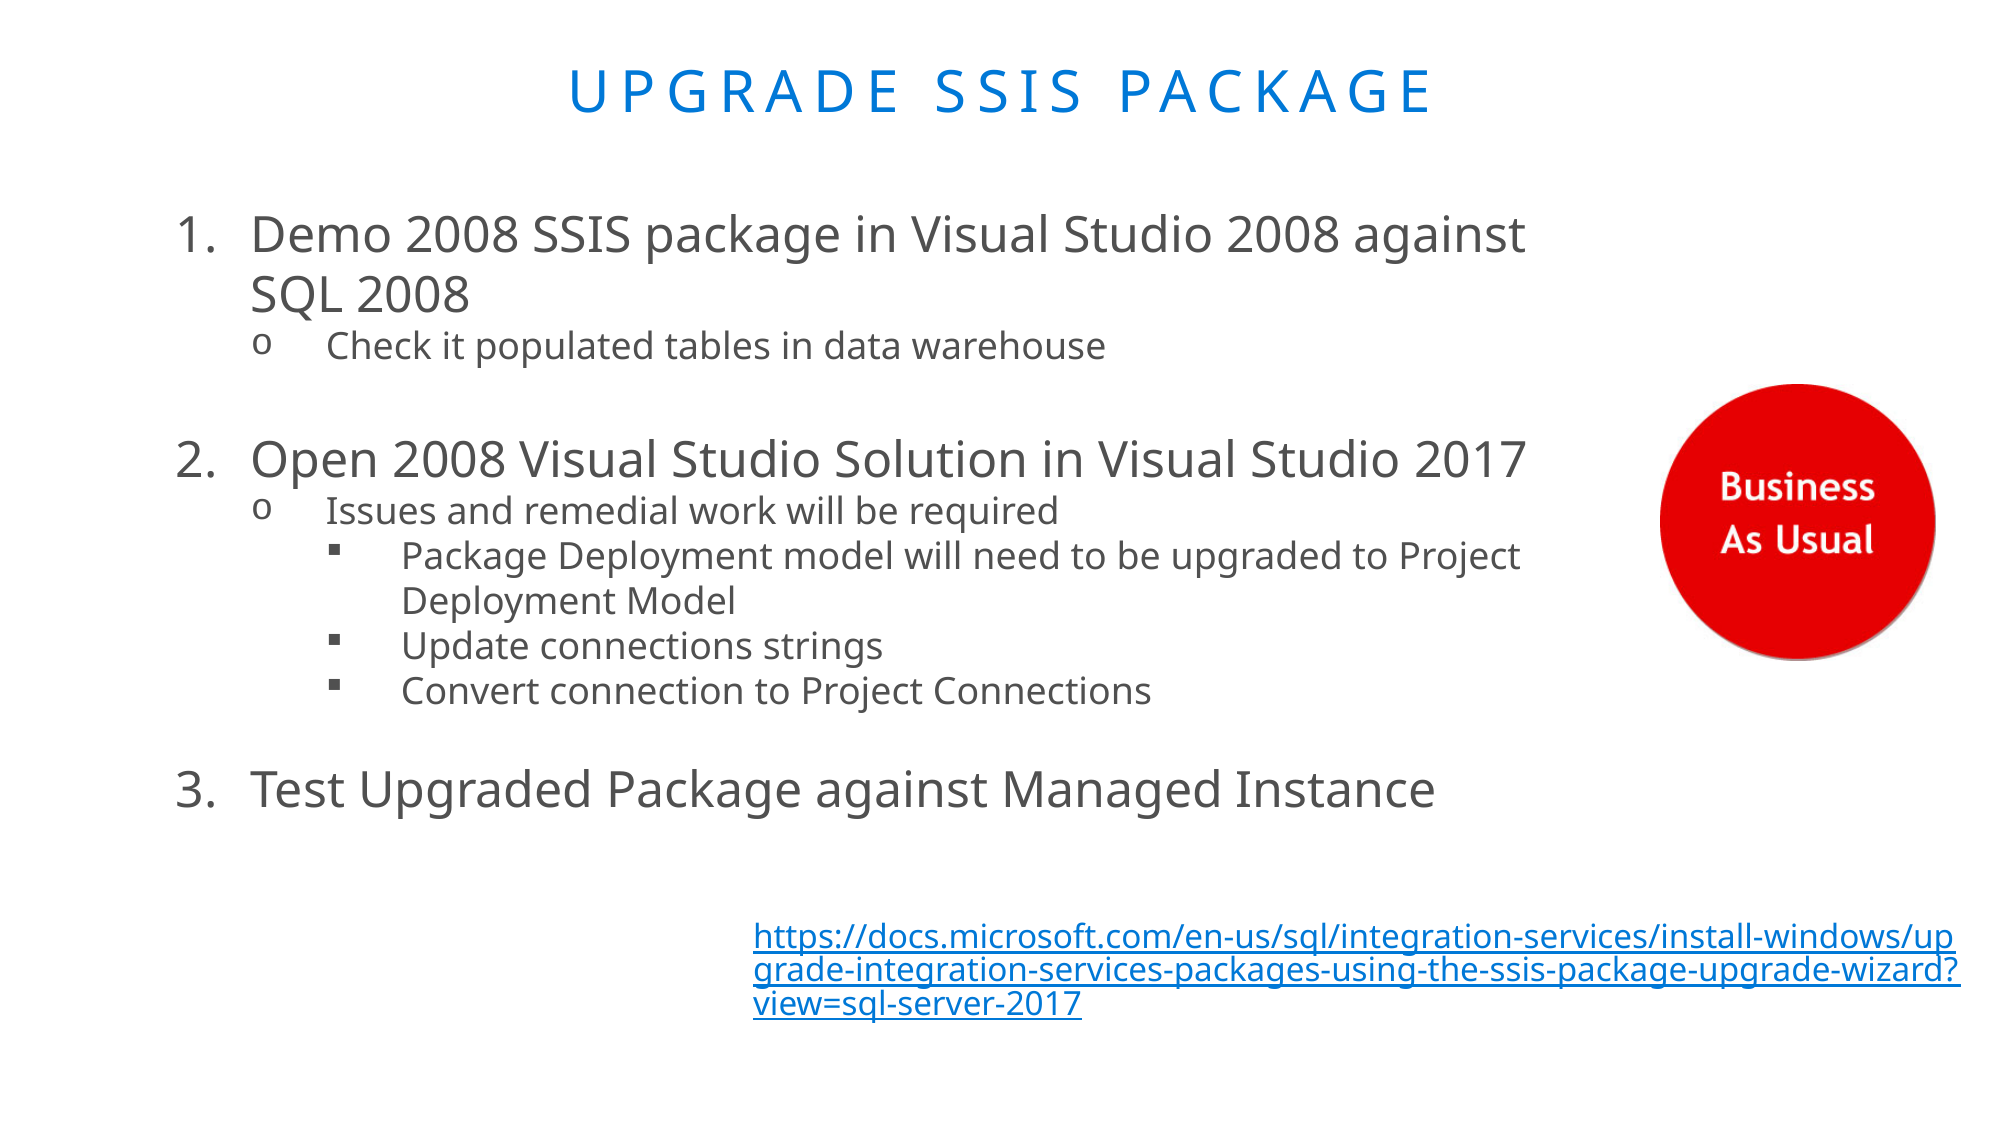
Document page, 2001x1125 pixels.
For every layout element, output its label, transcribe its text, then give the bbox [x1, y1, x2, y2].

text_box Demo 2008 SSIS package in Visual Studio 2008 against SQL 2008 Check it populated tables in data warehouse Open 2008 Visual Studio Solution in Visual Studio 2017 Issues and remedial work will be required Package Deployment model will need to be upgraded to Project Deployment Model Update connections strings Convert connection to Project Connections Test Upgraded Package against Managed Instance [161, 195, 1561, 825]
picture [1659, 384, 1936, 661]
text_box https://docs.microsoft.com/en-us/sql/integration-services/install-windows/upgrade-integration-services-packages-using-the-ssis-package-upgrade-wizard?view=sql-server-2017 [738, 907, 1986, 1048]
title Upgrade SSIS Package [44, 47, 1957, 196]
